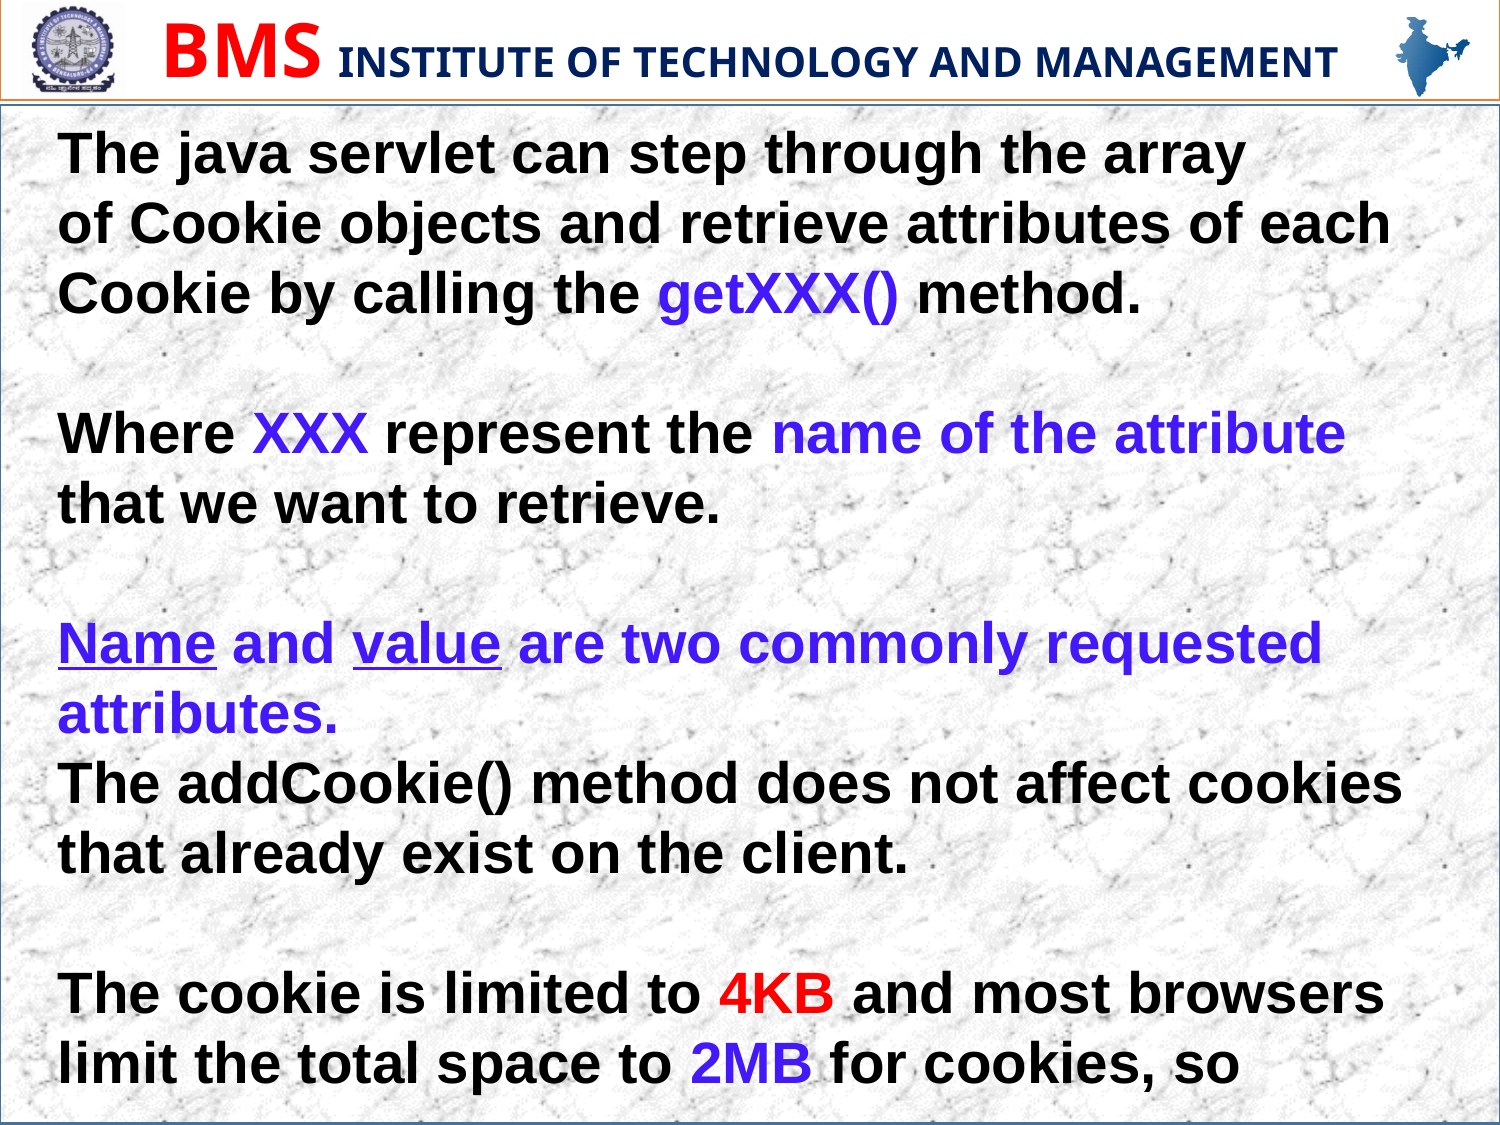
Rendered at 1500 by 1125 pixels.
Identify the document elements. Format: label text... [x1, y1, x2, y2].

picture [1394, 17, 1471, 98]
text_box The java servlet can step through the array of Cookie objects and retrieve attributes of each Cookie by calling the getXXX() method. Where XXX represent the name of the attribute that we want to retrieve. Name and value are two commonly requested attributes. The addCookie() method does not affect cookies that already exist on the client. The cookie is limited to 4KB and most browsers limit the total space to 2MB for cookies, so [43, 108, 1421, 1103]
picture [22, 2, 126, 98]
picture [1, 106, 1499, 1122]
text_box [59, 31, 91, 92]
